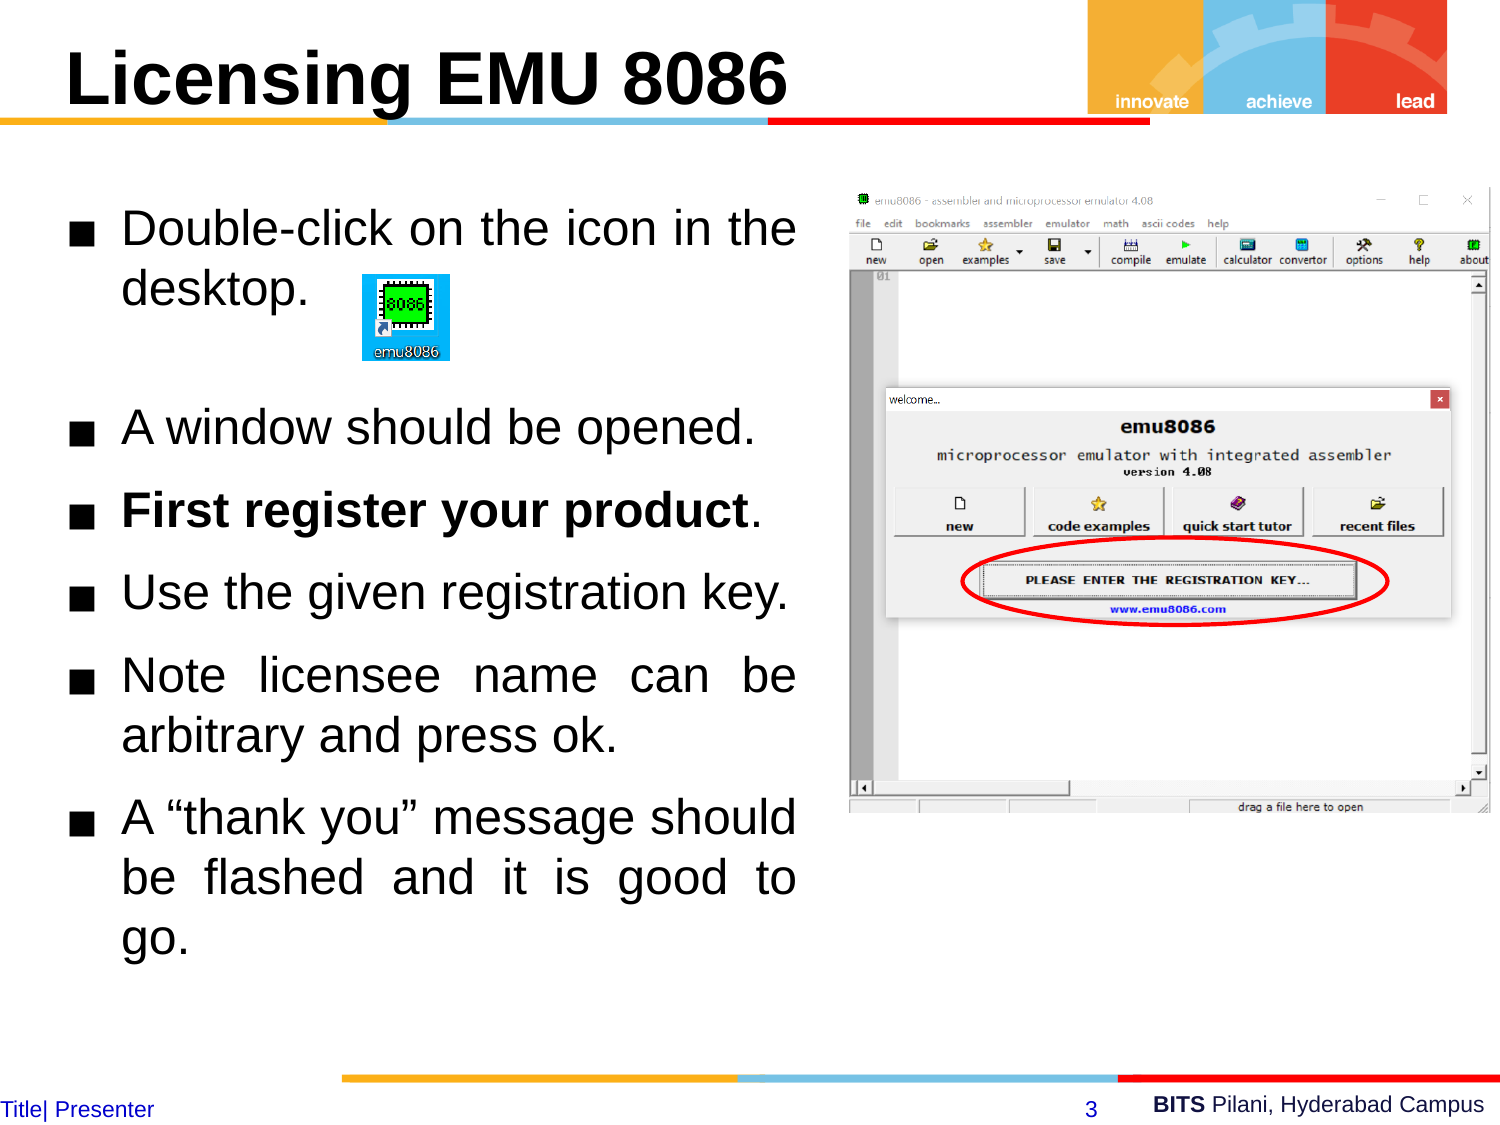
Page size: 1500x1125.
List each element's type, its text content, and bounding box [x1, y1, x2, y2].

picture [849, 187, 1491, 813]
list Licensing EMU 8086 [50, 24, 1088, 125]
list Double-click on the icon in the desktop. A window should be opened. First register your product. Use the given registration key. Note licensee name can be arbitrary and press ok. A “thank you” message should be flashed and it is good to go. [50, 187, 813, 1025]
picture [410, 347, 415, 355]
picture [1087, 0, 1448, 114]
picture [428, 347, 433, 355]
picture [376, 280, 433, 336]
